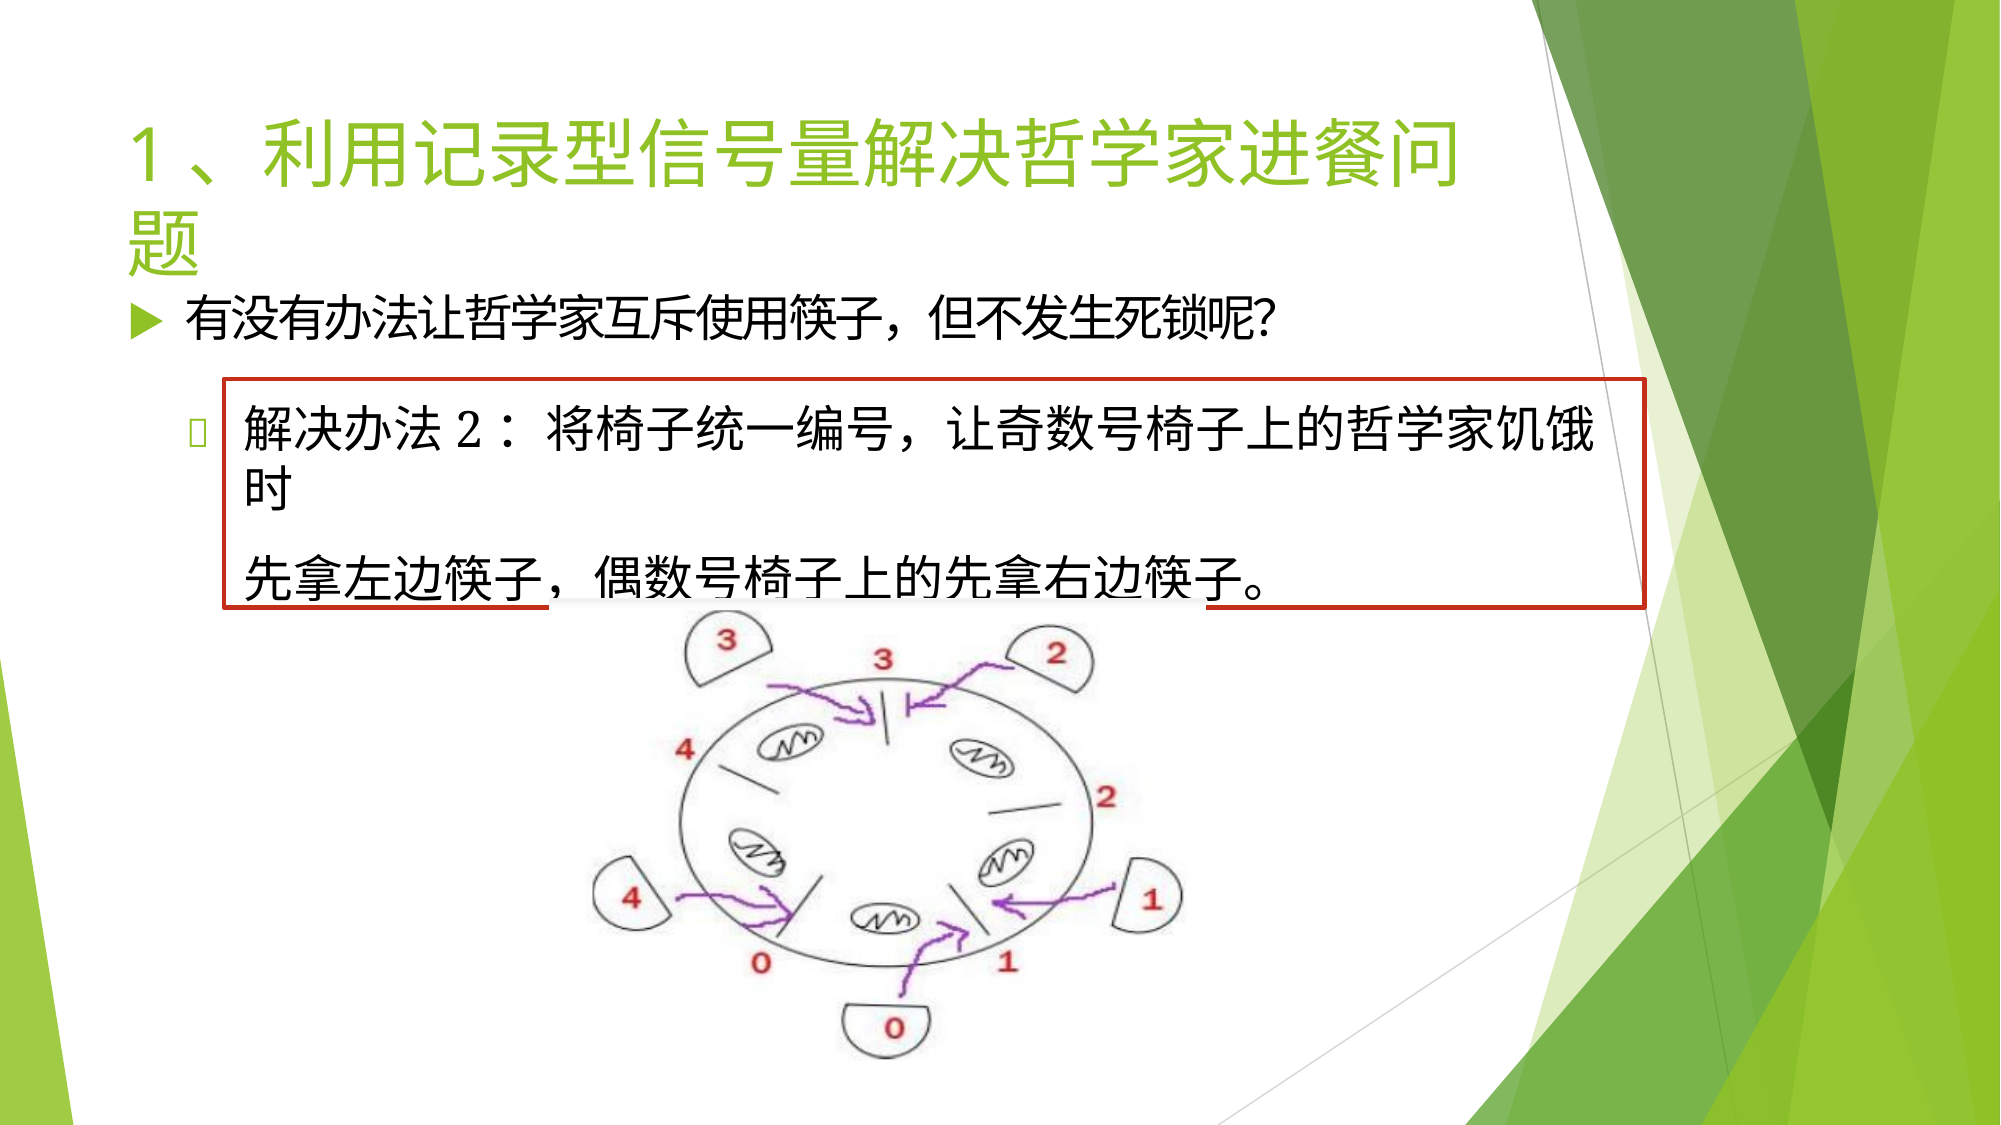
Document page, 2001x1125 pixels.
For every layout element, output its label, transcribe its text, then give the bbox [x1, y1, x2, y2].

title 1、利用记录型信号量解决哲学家进餐问题 [124, 104, 1518, 295]
picture [549, 598, 1207, 1062]
text_box  [184, 405, 220, 456]
text_box ▶ 有没有办法让哲学家互斥使用筷子，但不发生死锁呢？ [124, 284, 1385, 347]
text_box 解决办法2：将椅子统一编号，让奇数号椅子上的哲学家饥饿时 先拿左边筷子，偶数号椅子上的先拿右边筷子。 [223, 379, 1645, 608]
